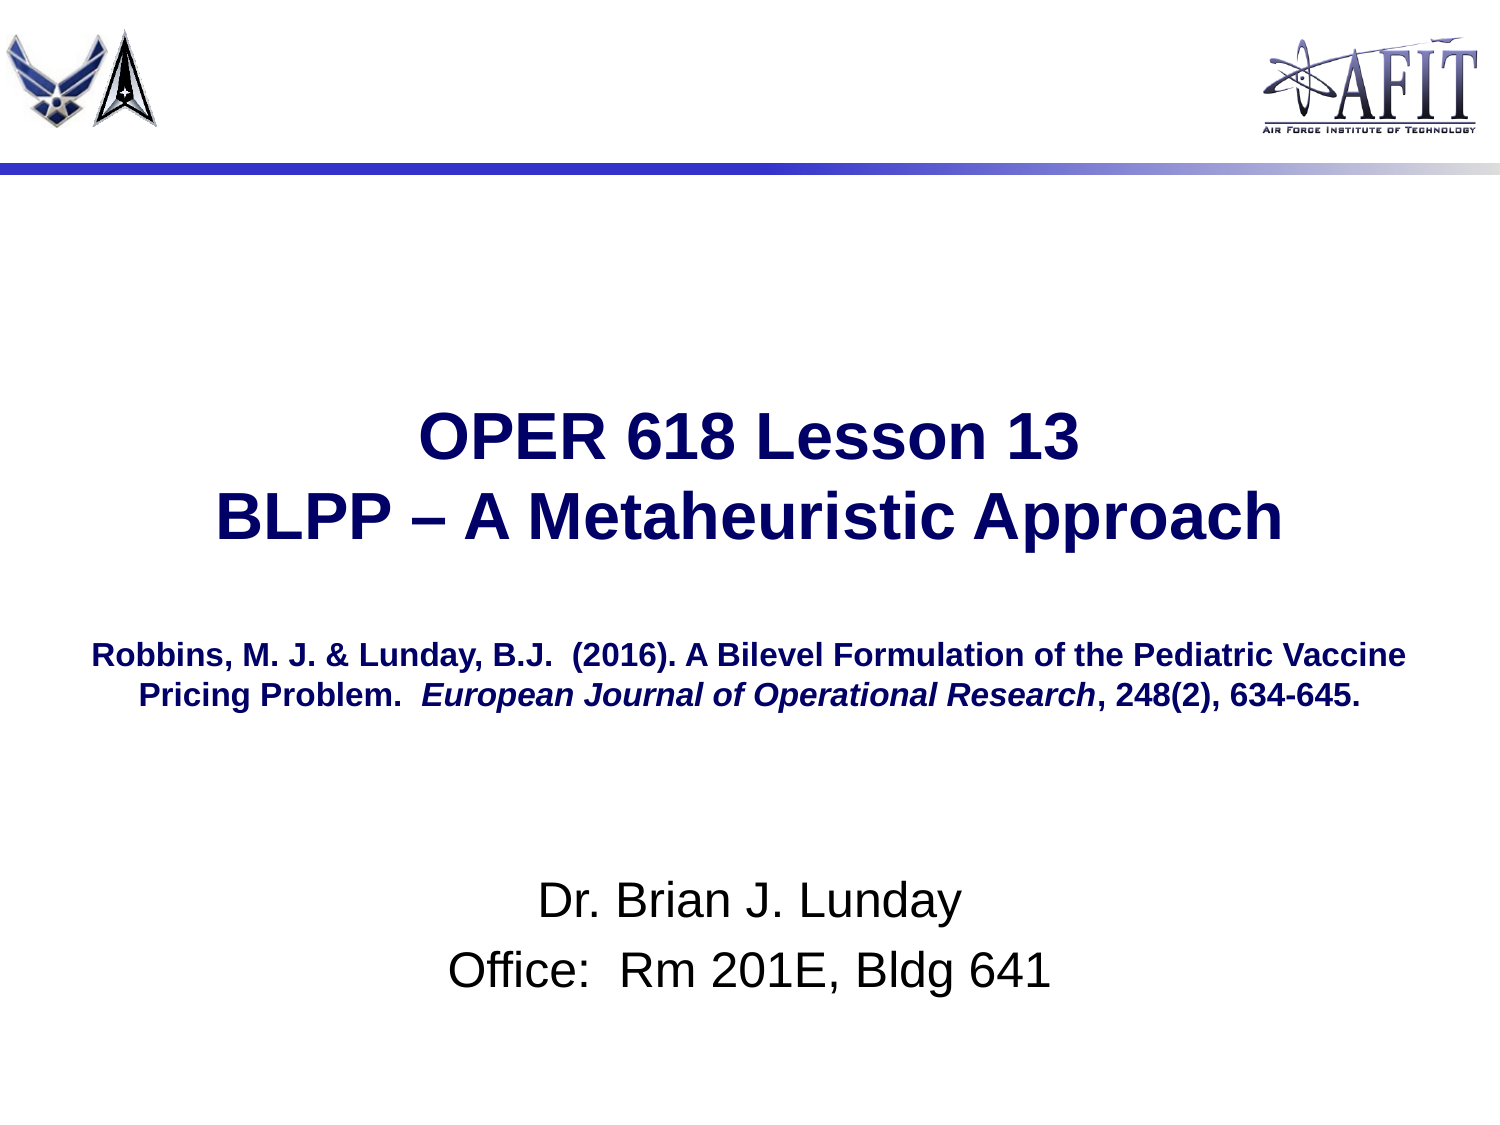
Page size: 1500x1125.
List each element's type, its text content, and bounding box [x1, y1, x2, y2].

title OPER 618 Lesson 13 BLPP – A Metaheuristic Approach Robbins, M. J. & Lunday, B.J. (2016). A Bilevel Formulation of the Pediatric Vaccine Pricing Problem. European Journal of Operational Research, 248(2), 634-645. [49, 432, 1451, 674]
picture [6, 29, 178, 128]
subtitle Dr. Brian J. Lunday Office: Rm 201E, Bldg 641 [224, 859, 1276, 1056]
